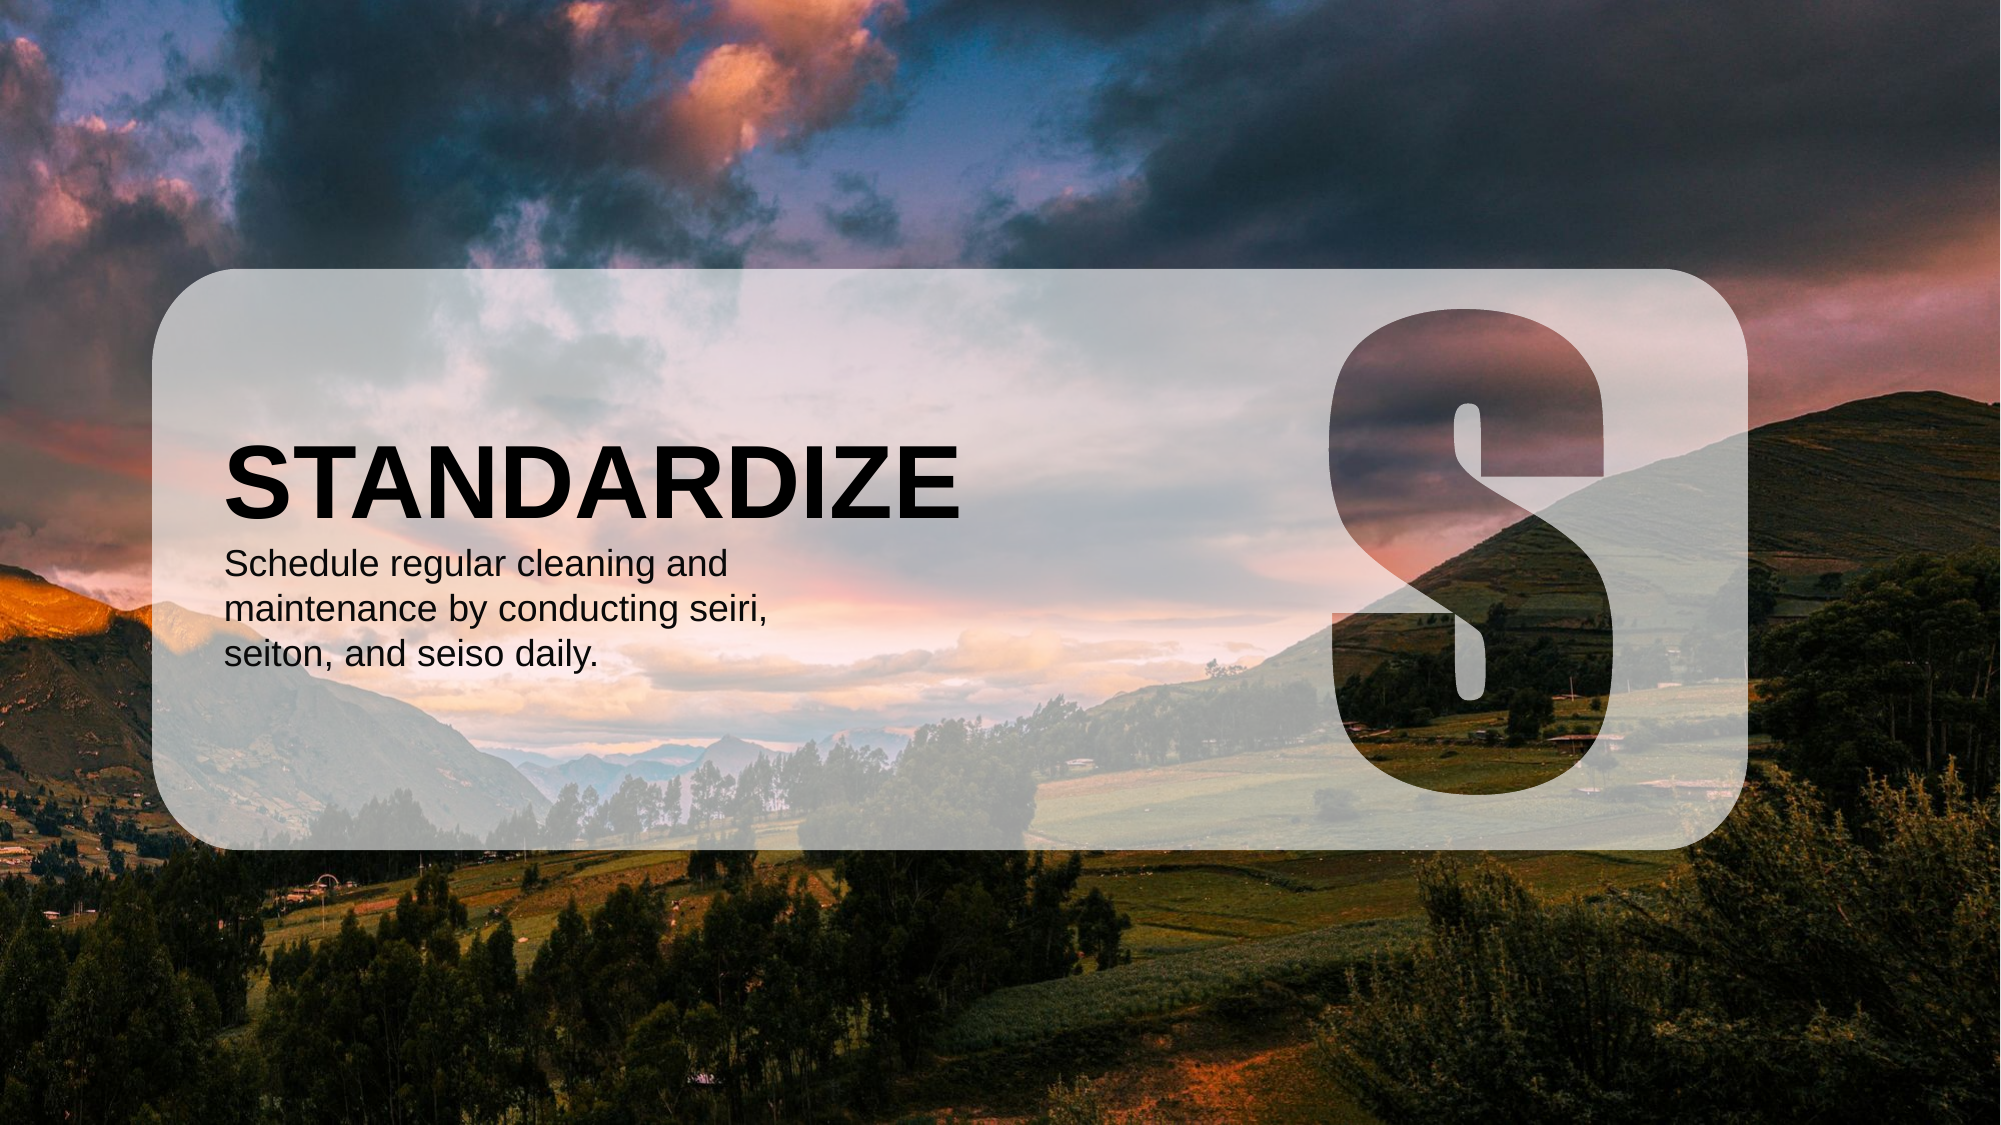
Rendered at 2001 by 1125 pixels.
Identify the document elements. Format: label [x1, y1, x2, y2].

picture [0, 0, 2001, 1125]
text_box [152, 268, 1748, 891]
